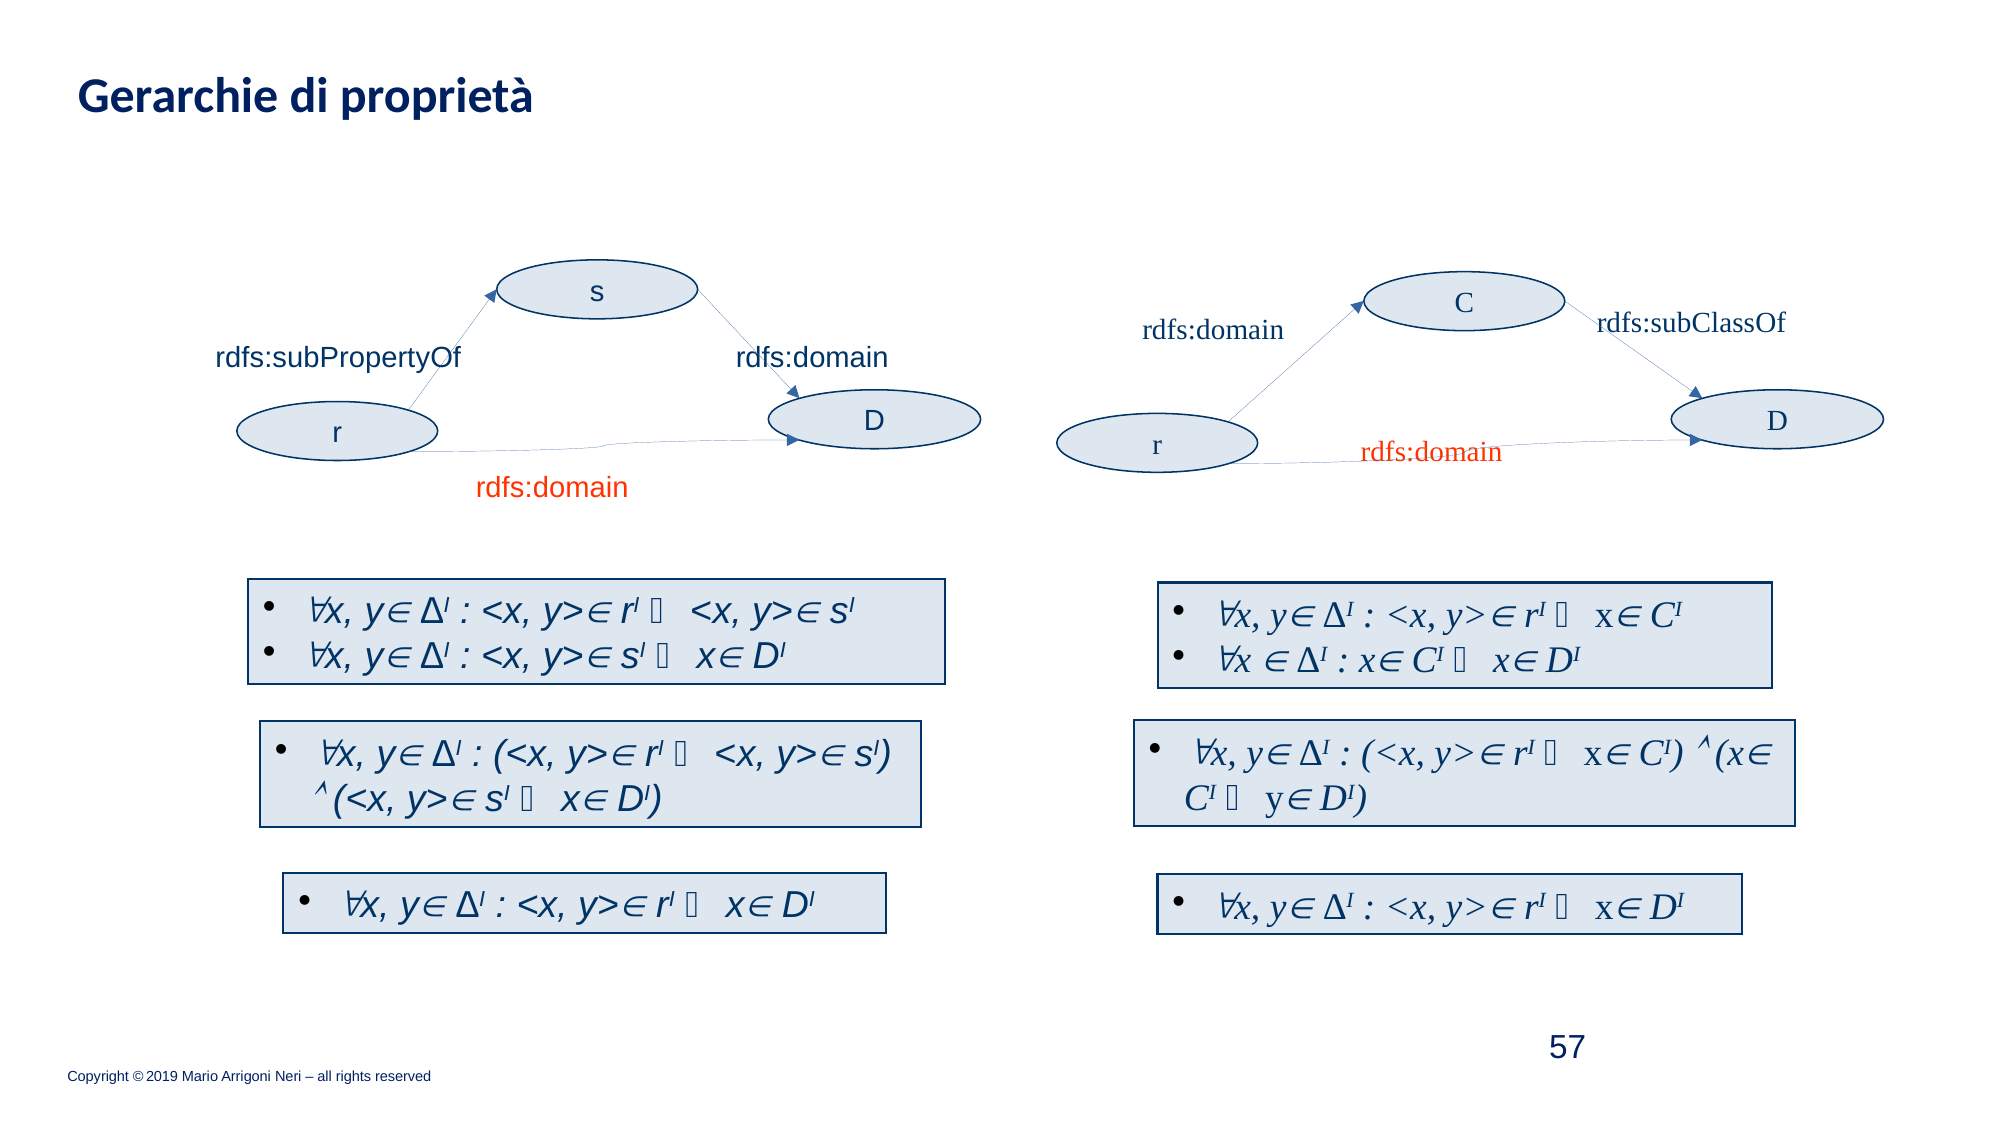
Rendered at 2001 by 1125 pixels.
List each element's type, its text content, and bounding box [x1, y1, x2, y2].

text_box rdfs:subClassOf [1582, 295, 1802, 346]
text_box D [1671, 389, 1884, 449]
text_box rdfs:domain [721, 330, 783, 382]
text_box [1228, 300, 1364, 422]
text_box [1228, 433, 1703, 464]
text_box rdfs:subPropertyOf [431, 330, 477, 381]
text_box C [1364, 271, 1565, 331]
text_box rdfs:domain [1345, 445, 1518, 476]
text_box x, y ∆I : <x, y> rI  x CI x  ∆I : x CI  x DI [1157, 582, 1772, 688]
text_box [408, 289, 497, 410]
text_box rdfs:subPropertyOf [200, 330, 465, 381]
text_box D [768, 389, 981, 449]
text_box [408, 433, 800, 452]
text_box rdfs:domain [737, 330, 904, 382]
text_box x, y ∆I : (<x, y> rI  <x, y> sI)  (<x, y> sI  x DI) [259, 721, 922, 827]
text_box r [1056, 413, 1258, 473]
text_box Gerarchie di proprietà [63, 54, 1940, 152]
text_box r [236, 401, 438, 461]
text_box x, y ∆I : <x, y> rI  x DI [283, 872, 886, 933]
text_box x, y ∆I : <x, y> rI  x DI [1157, 873, 1742, 935]
text_box rdfs:domain [461, 460, 644, 511]
text_box [1564, 301, 1703, 399]
text_box [697, 289, 800, 399]
text_box 50 [1518, 1019, 1601, 1072]
text_box rdfs:domain [1345, 424, 1518, 461]
text_box x, y ∆I : (<x, y> rI  x CI)  (x CI  y DI) [1133, 720, 1796, 826]
text_box s [496, 259, 698, 319]
text_box rdfs:domain [1127, 302, 1300, 353]
text_box x, y ∆I : <x, y> rI  <x, y> sI x, y ∆I : <x, y> sI  x DI [247, 578, 945, 685]
